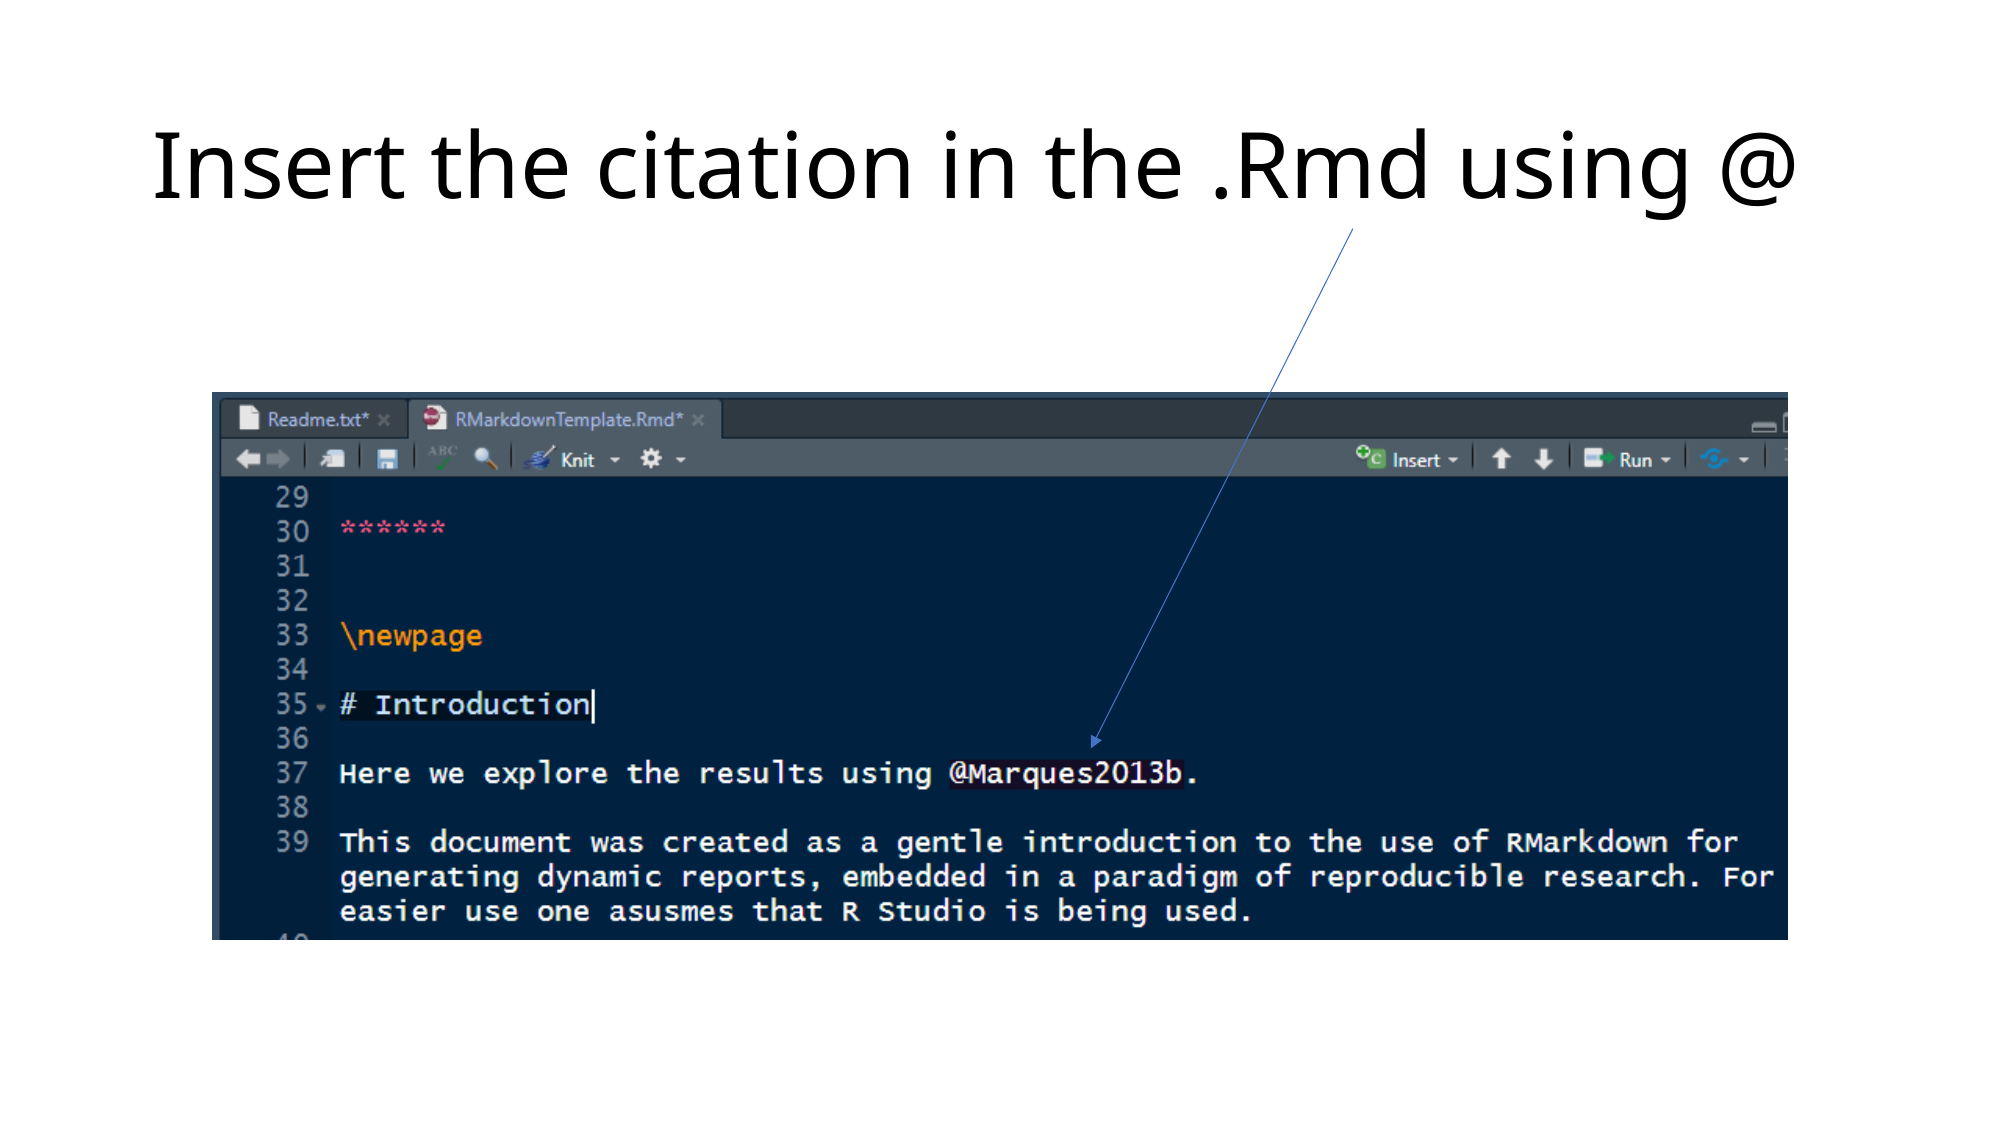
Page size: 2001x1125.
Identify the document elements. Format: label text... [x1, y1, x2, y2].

title Insert the citation in the .Rmd using @ [137, 59, 1863, 278]
picture [212, 392, 1788, 940]
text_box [1090, 228, 1353, 749]
